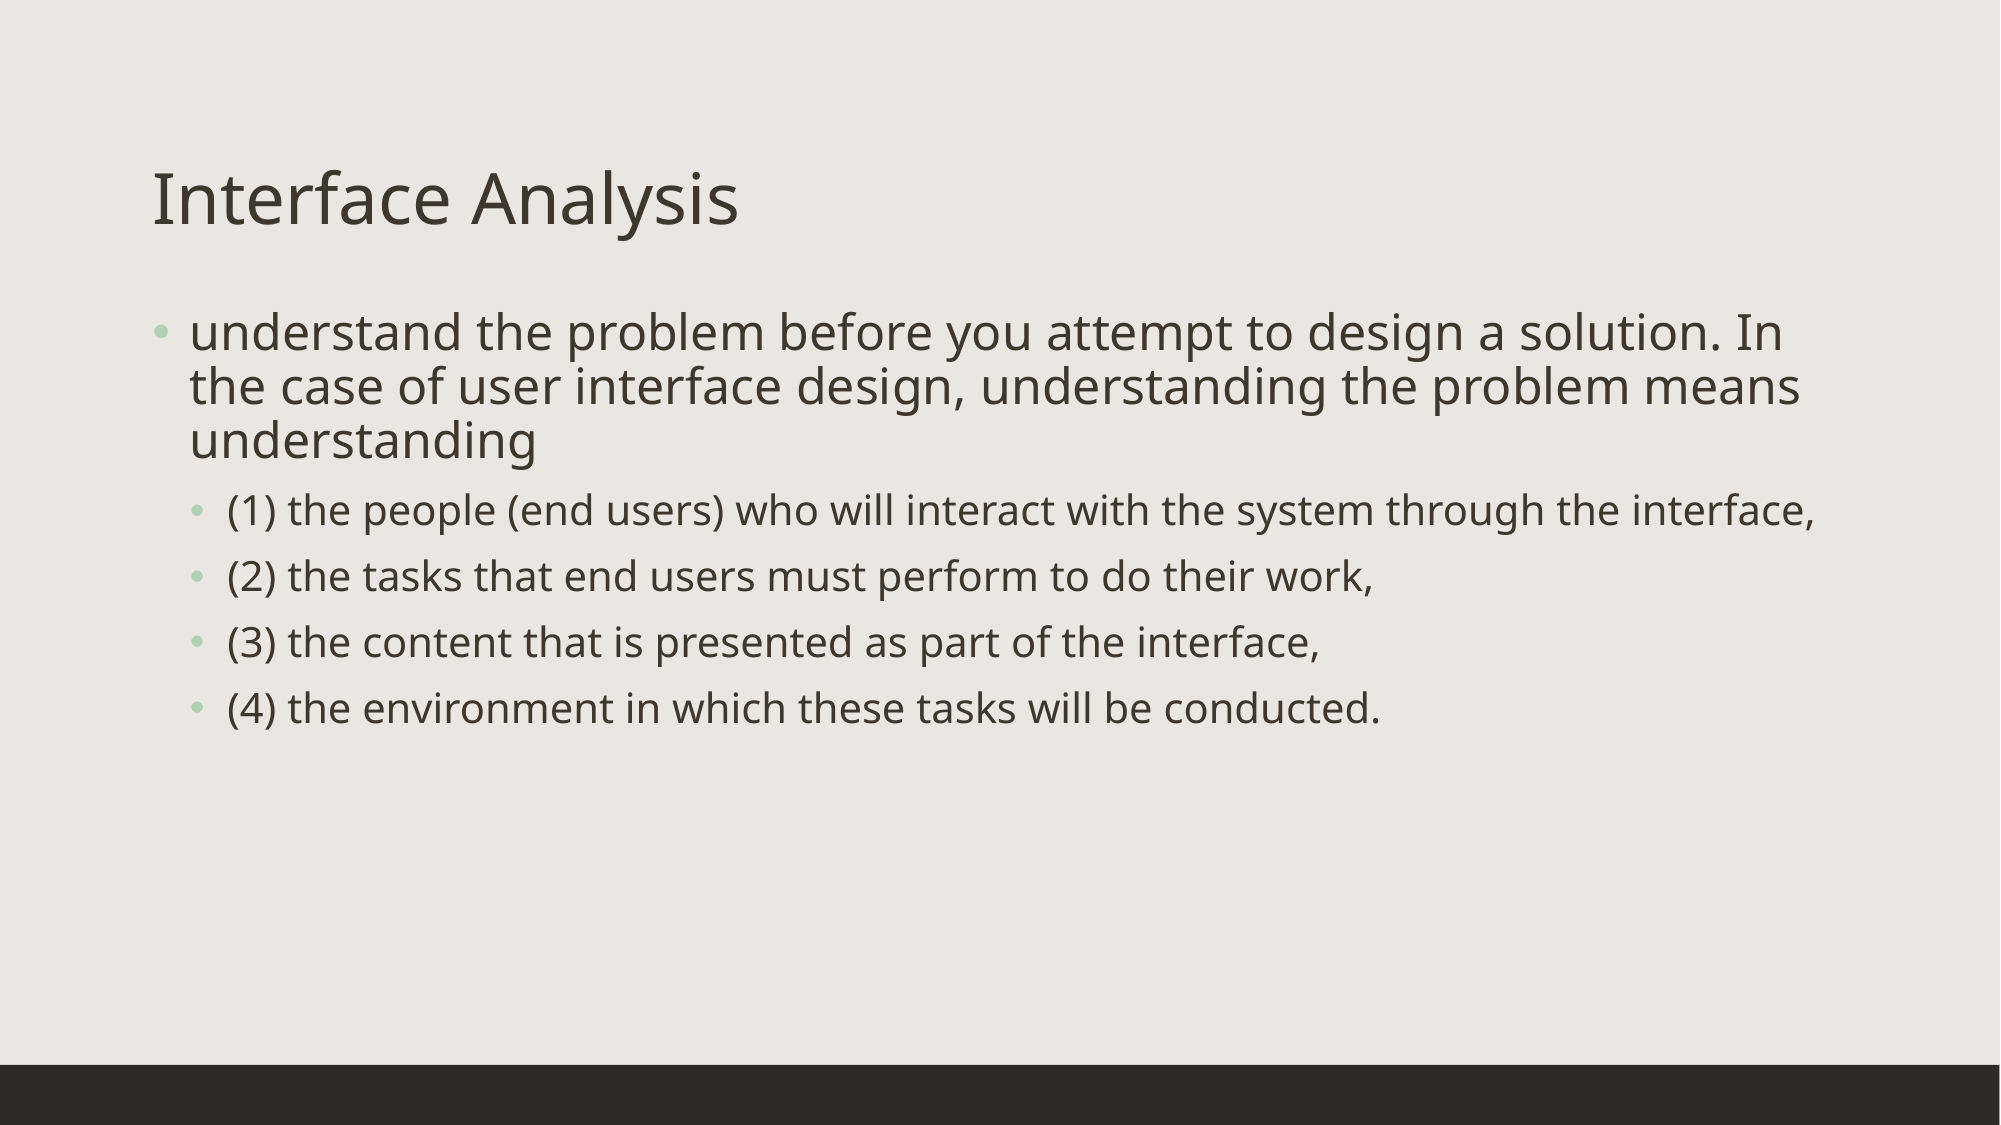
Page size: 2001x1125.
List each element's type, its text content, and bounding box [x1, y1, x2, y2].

list understand the problem before you attempt to design a solution. In the case of user interface design, understanding the problem means understanding (1) the people (end users) who will interact with the system through the interface, (2) the tasks that end users must perform to do their work, (3) the content that is presented as part of the interface, (4) the environment in which these tasks will be conducted. [137, 299, 1863, 1014]
title Interface Analysis [137, 59, 1863, 248]
